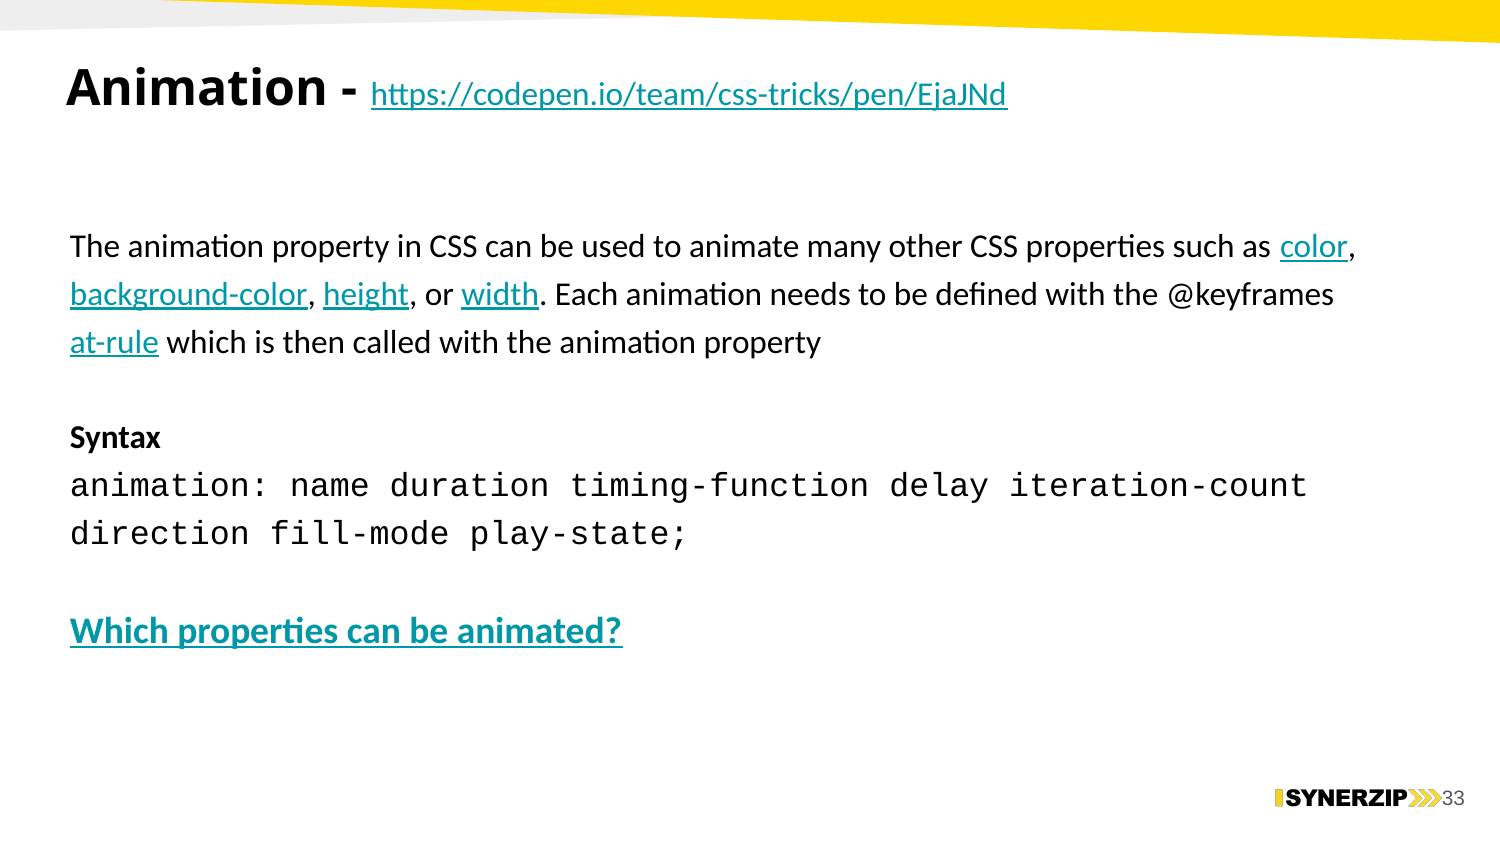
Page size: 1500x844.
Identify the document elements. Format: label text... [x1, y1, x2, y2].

title Animation - https://codepen.io/team/css-tricks/pen/EjaJNd [51, 51, 1449, 191]
text_box ‹#› [1389, 764, 1480, 830]
picture [1274, 785, 1443, 809]
text_box The animation property in CSS can be used to animate many other CSS properties such as color, background-color, height, or width. Each animation needs to be defined with the @keyframes at-rule which is then called with the animation property Syntax animation: name duration timing-function delay iteration-count direction fill-mode play-state; Which properties can be animated? [54, 200, 1442, 775]
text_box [0, 0, 1500, 44]
